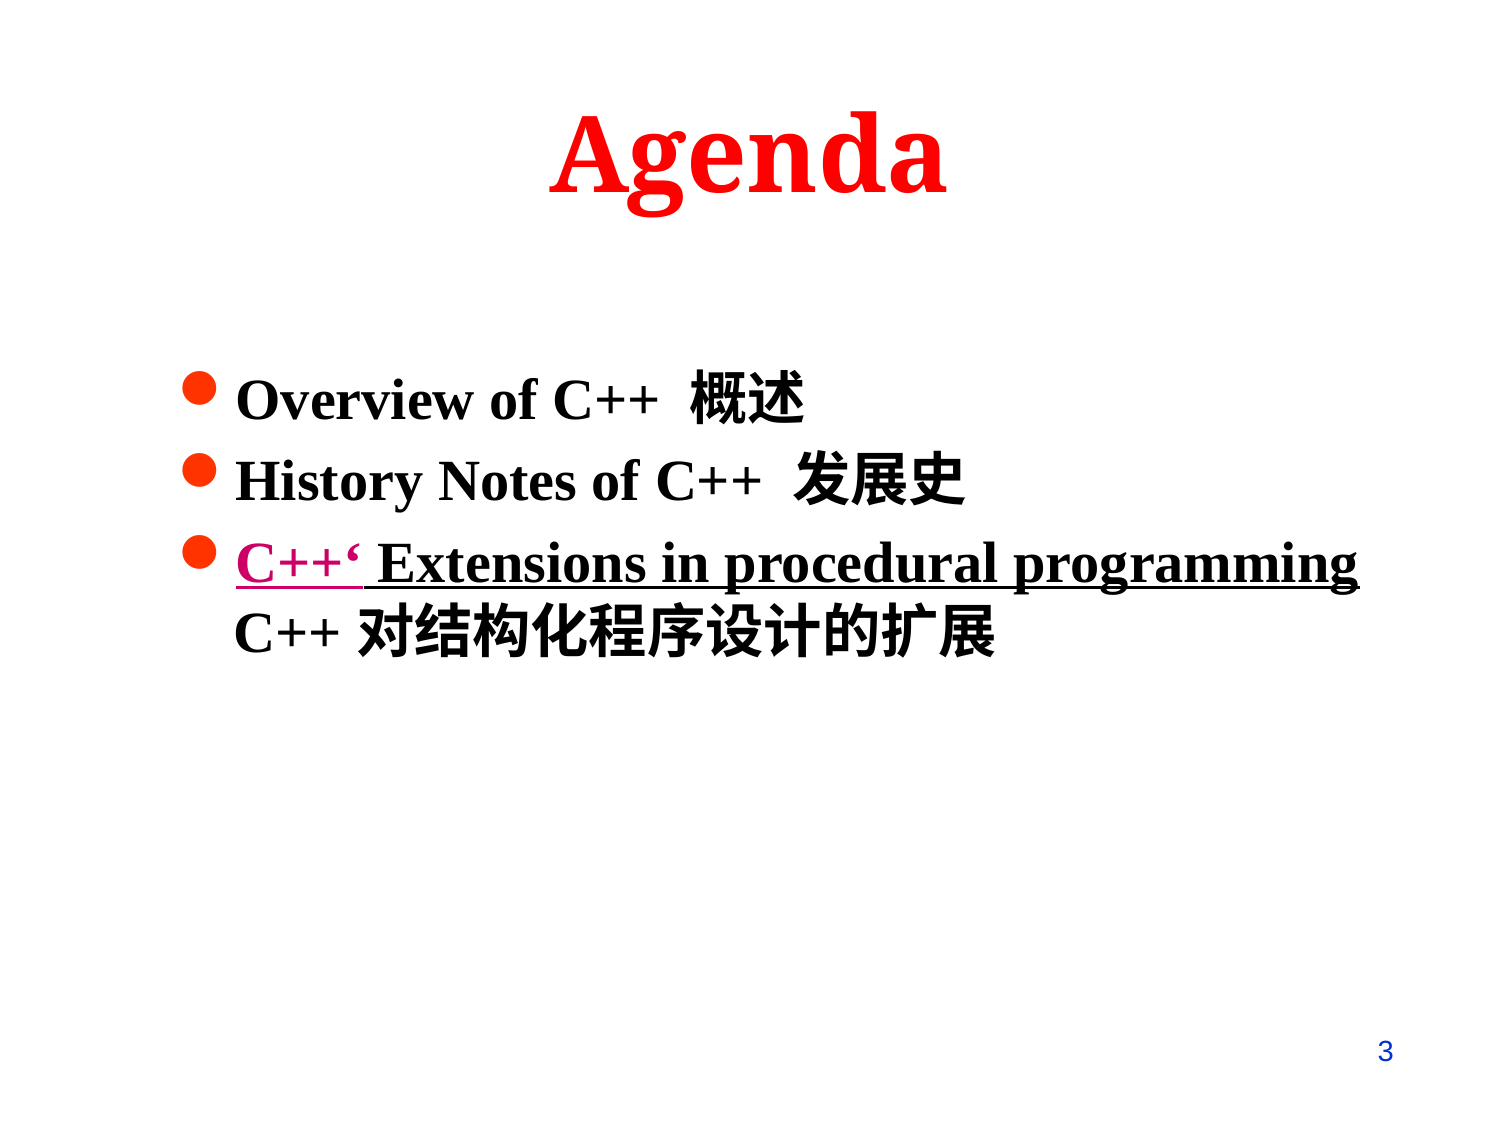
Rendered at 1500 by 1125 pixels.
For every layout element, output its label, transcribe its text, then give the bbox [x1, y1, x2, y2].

list Overview of C++ 概述 History Notes of C++ 发展史 C++‘ Extensions in procedural programming C++对结构化程序设计的扩展 [162, 353, 1444, 681]
title Agenda [49, 77, 1451, 222]
text_box 3 [1362, 1024, 1444, 1075]
